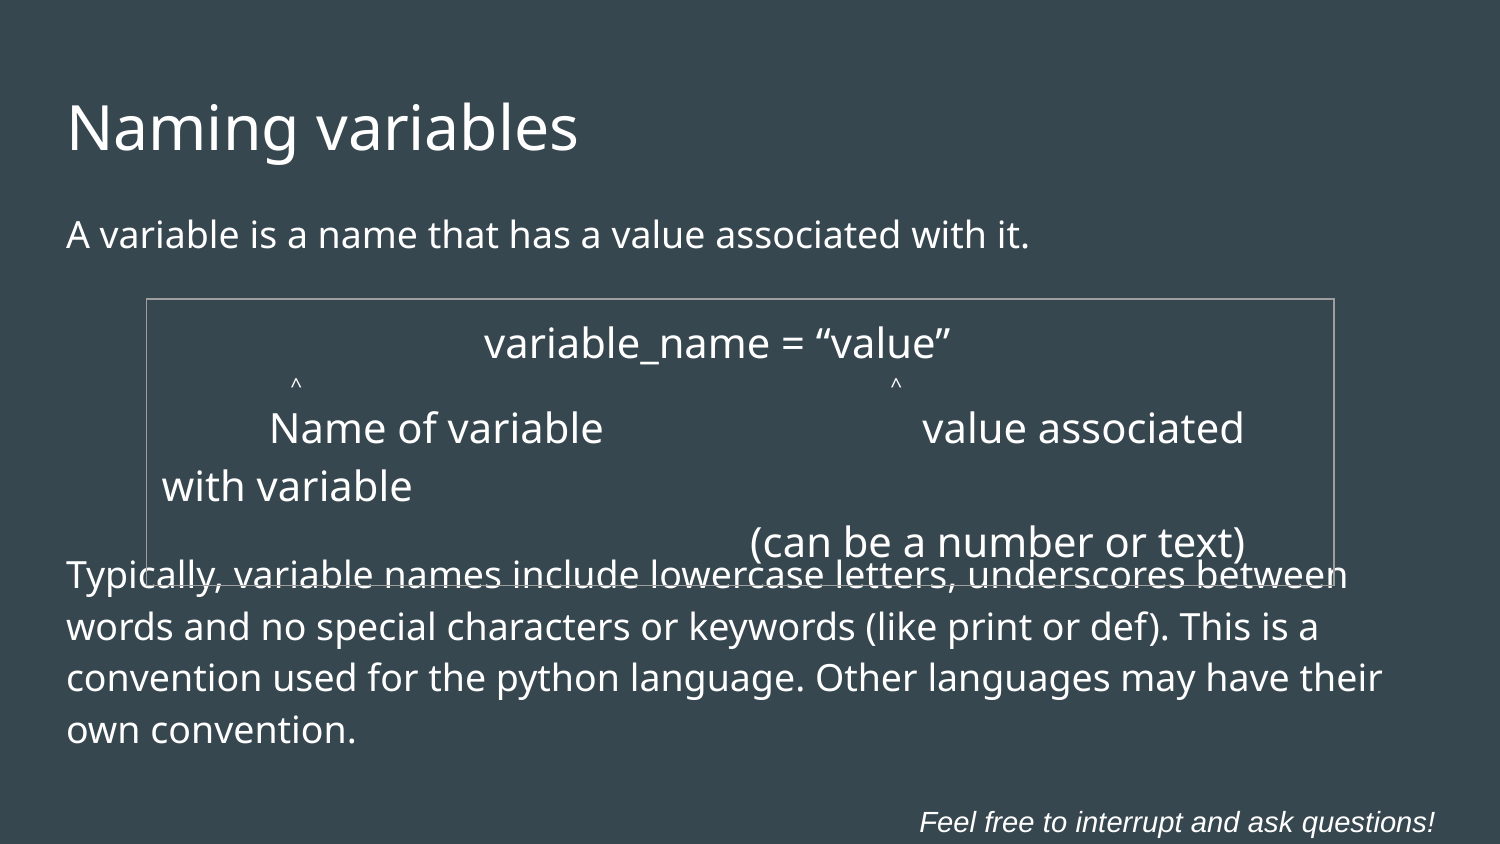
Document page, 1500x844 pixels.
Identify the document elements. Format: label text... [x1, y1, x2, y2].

text_box Feel free to interrupt and ask questions! [904, 788, 1500, 830]
list A variable is a name that has a value associated with it. Typically, variable names include lowercase letters, underscores between words and no special characters or keywords (like print or def). This is a convention used for the python language. Other languages may have their own convention. [51, 189, 1449, 750]
title Naming variables [51, 72, 1449, 167]
table_header variable_name = “value” ^ ^ Name of variable value associated with variable (can be a number or text) [147, 300, 1333, 585]
